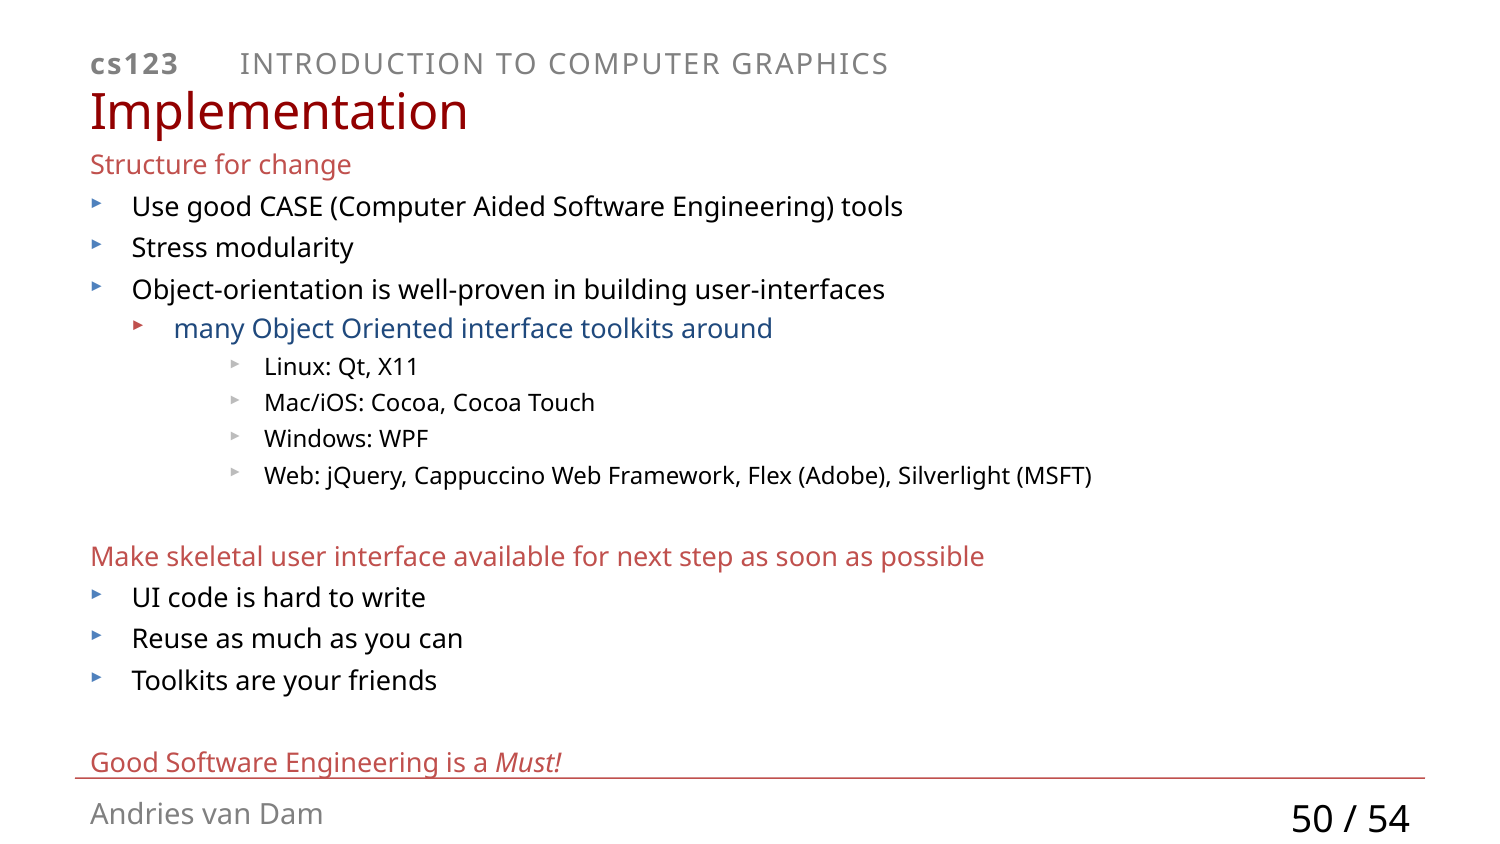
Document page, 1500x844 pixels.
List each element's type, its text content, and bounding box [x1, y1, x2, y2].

list Structure for change Use good CASE (Computer Aided Software Engineering) tools Stress modularity Object-orientation is well-proven in building user-interfaces many Object Oriented interface toolkits around Linux: Qt, X11 Mac/iOS: Cocoa, Cocoa Touch Windows: WPF Web: jQuery, Cappuccino Web Framework, Flex (Adobe), Silverlight (MSFT) Make skeletal user interface available for next step as soon as possible UI code is hard to write Reuse as much as you can Toolkits are your friends Good Software Engineering is a Must! [75, 147, 1425, 791]
title Implementation [75, 71, 1425, 147]
